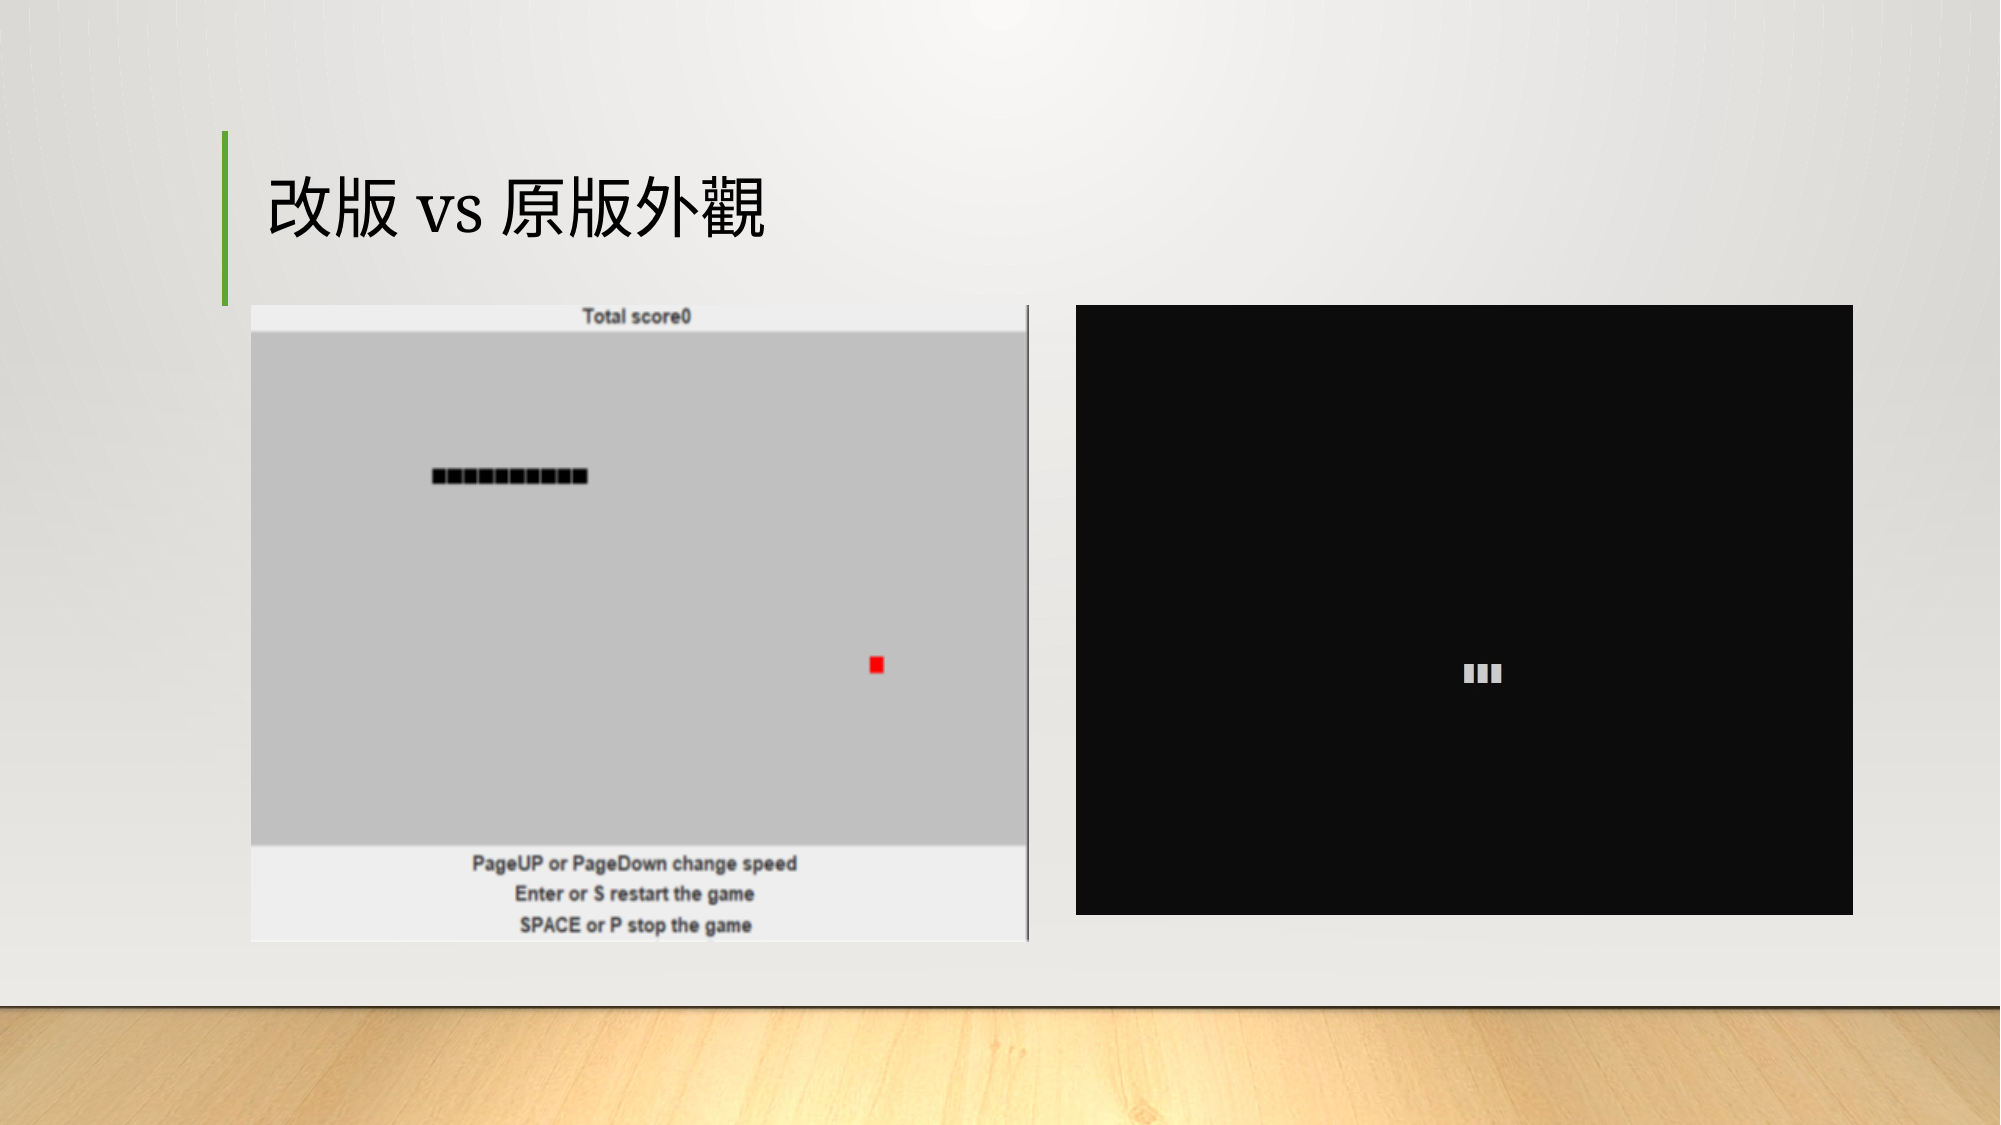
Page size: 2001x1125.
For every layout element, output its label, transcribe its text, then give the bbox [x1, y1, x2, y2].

picture [251, 305, 1029, 942]
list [1076, 305, 1854, 915]
title 改版vs原版外觀 [251, 82, 791, 255]
picture [0, 1006, 2000, 1125]
